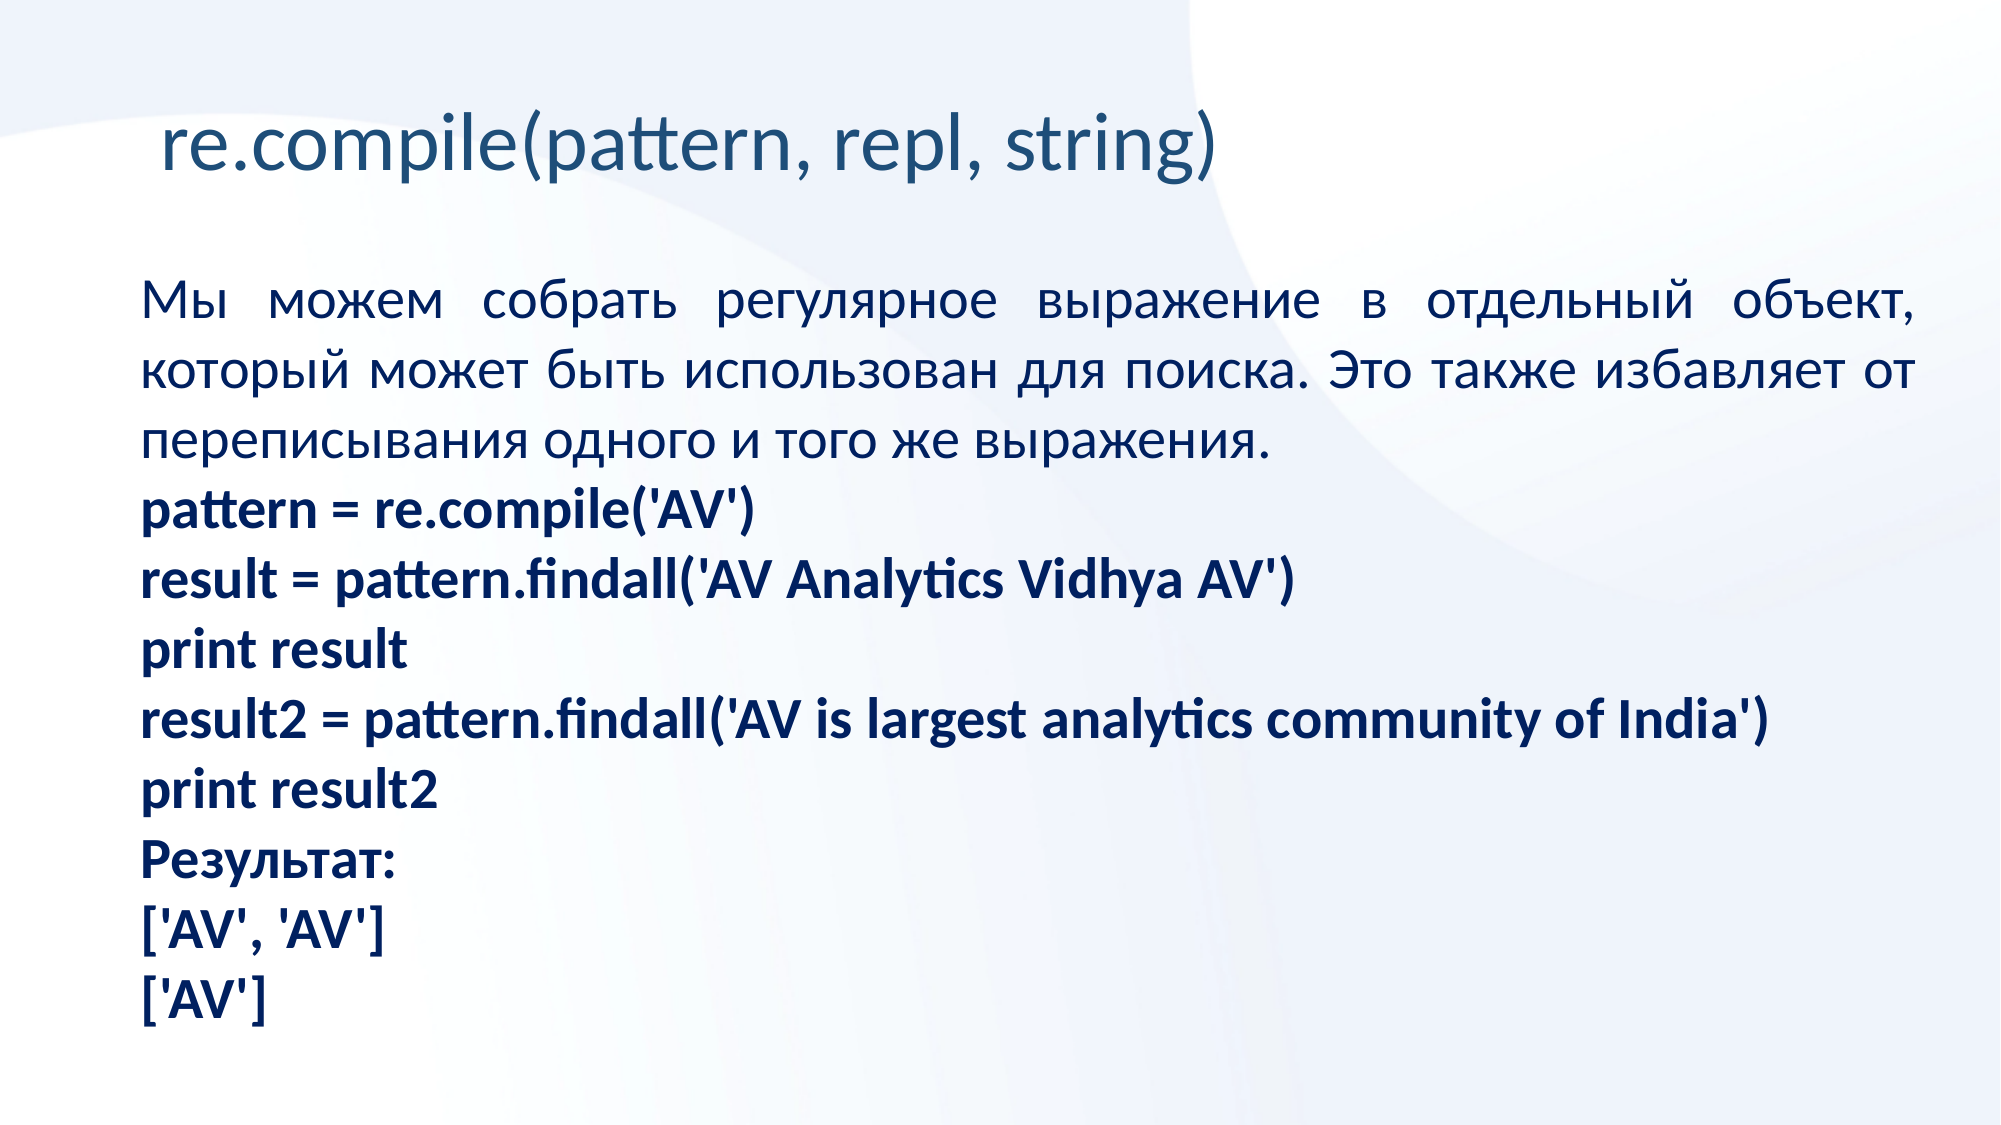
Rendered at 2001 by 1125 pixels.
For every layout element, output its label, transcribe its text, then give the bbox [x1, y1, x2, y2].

text_box re.compile(pattern, repl, string) [146, 79, 1237, 195]
picture [0, 0, 2001, 1125]
text_box Мы можем собрать регулярное выражение в отдельный объект, который может быть использован для поиска. Это также избавляет от переписывания одного и того же выражения. pattern = re.compile('AV') result = pattern.findall('AV Analytics Vidhya AV') print result result2 = pattern.findall('AV is largest analytics community of India') print result2 Результат: ['AV', 'AV'] ['AV'] [125, 252, 1932, 1038]
